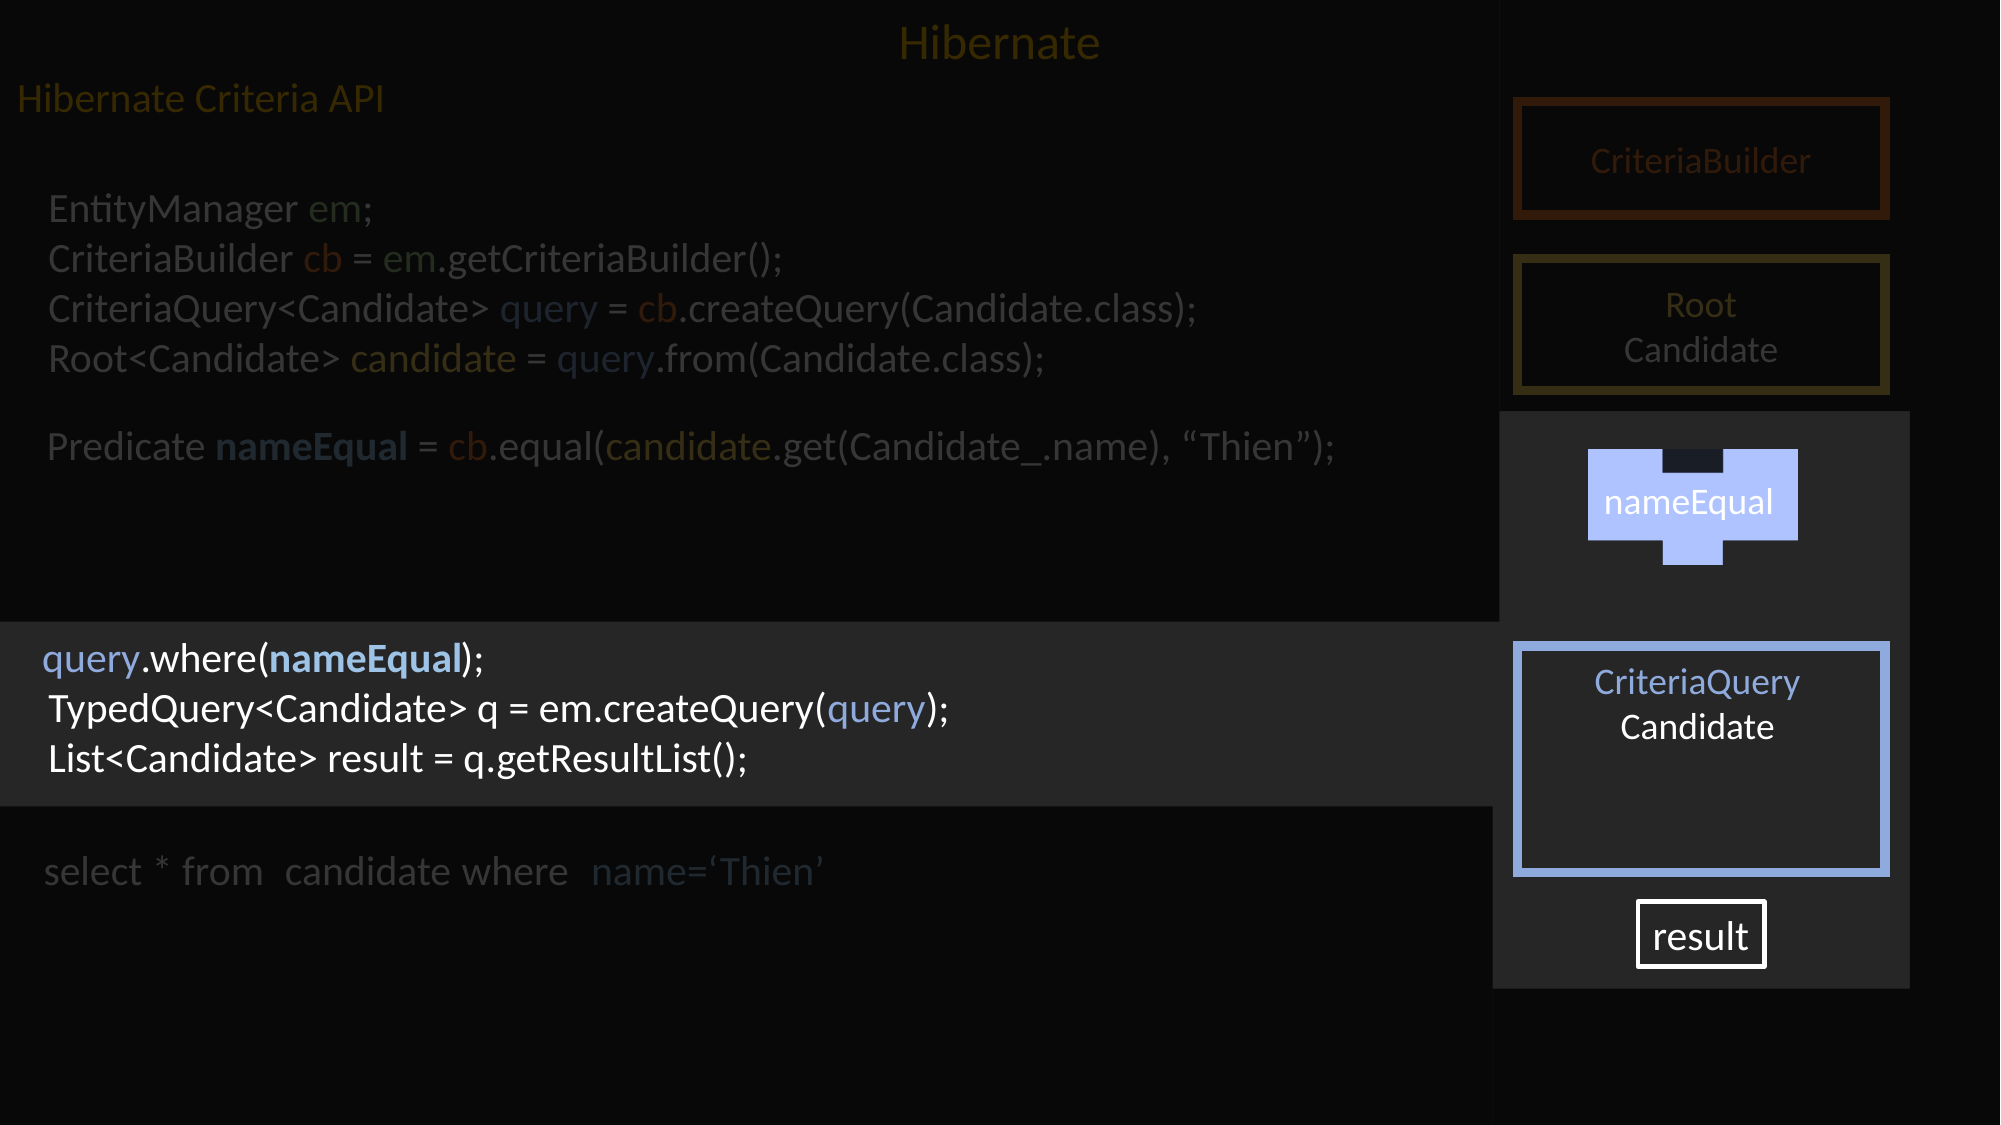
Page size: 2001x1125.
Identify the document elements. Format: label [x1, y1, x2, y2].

picture [1588, 449, 1798, 565]
text_box [1638, 901, 1765, 967]
text_box [0, 0, 2000, 1125]
text_box [1516, 645, 1886, 874]
